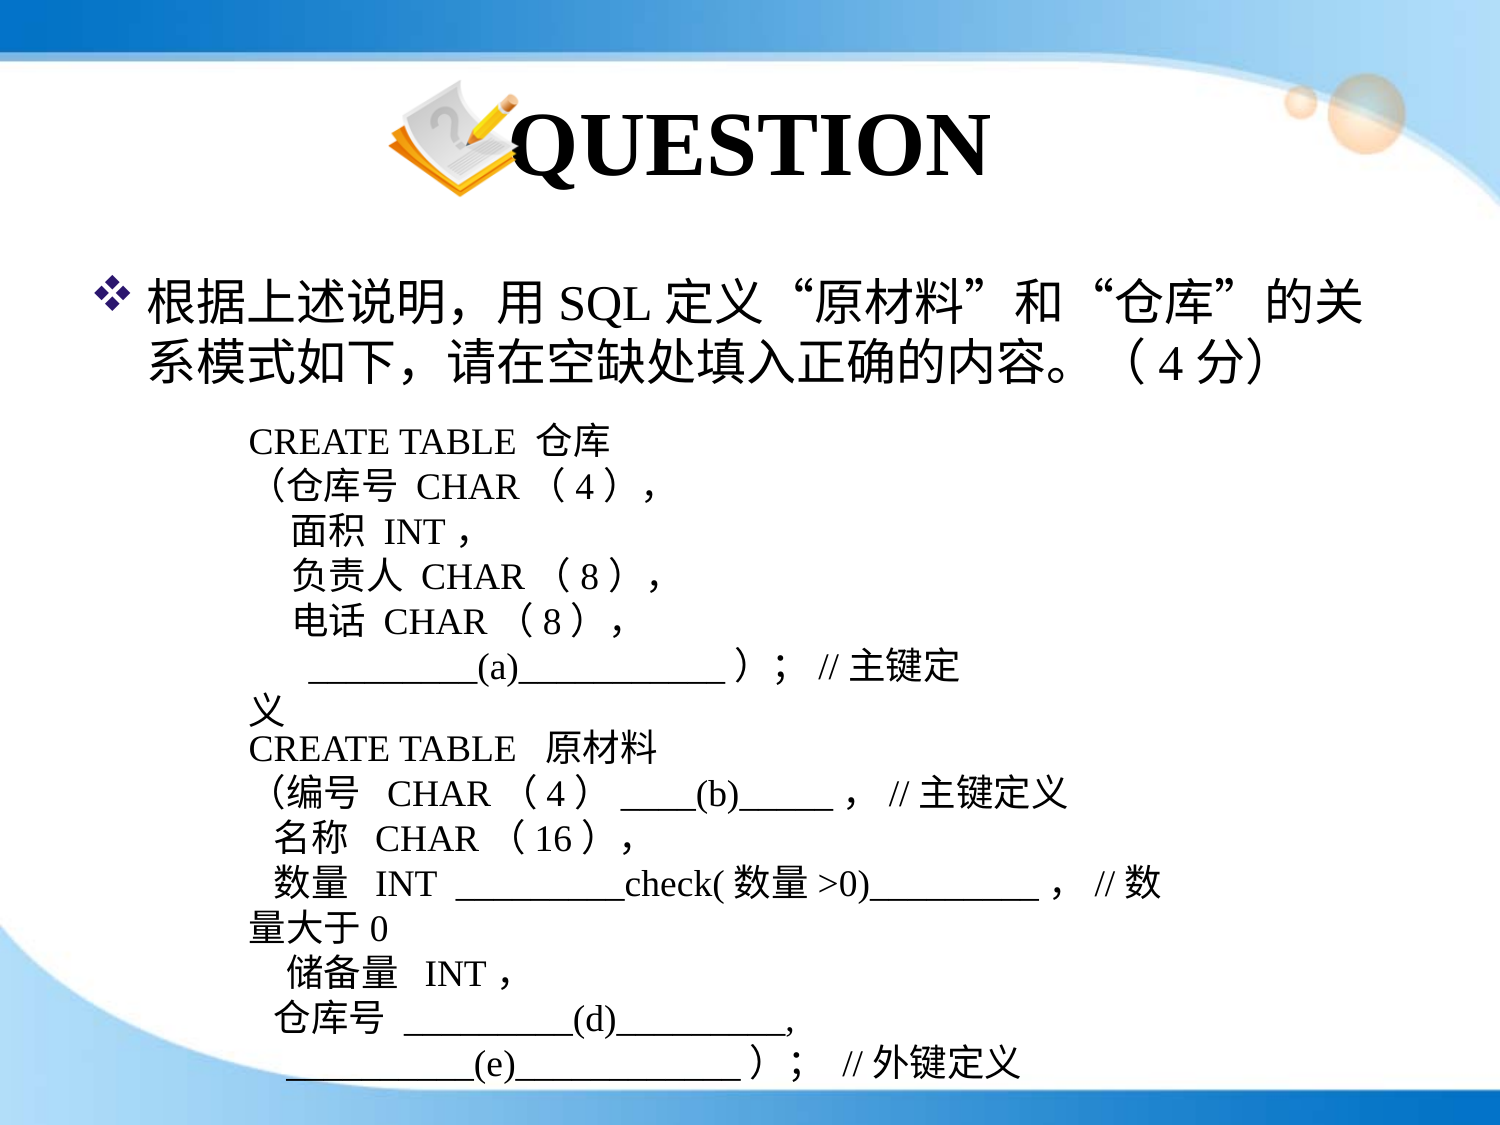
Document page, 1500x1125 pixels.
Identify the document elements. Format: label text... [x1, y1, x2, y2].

list 根据上述说明，用SQL定义“原材料”和“仓库”的关系模式如下，请在空缺处填入正确的内容。（4分） [74, 262, 1426, 1006]
text_box CREATE TABLE 仓库 （仓库号 CHAR（4）， 面积 INT， 负责人 CHAR（8）， 电话 CHAR（8）， _________(a)___________）；//主键定义 [233, 409, 984, 716]
text_box CREATE TABLE 原材料 （编号 CHAR（4）____(b)_____，//主键定义 名称 CHAR（16）， 数量 INT _________check(数量>0)_________，//数量大于0 储备量 INT， 仓库号 _________(d)_________, __________(e)____________）； //外键定义 [233, 716, 1194, 1091]
title QUESTION [75, 45, 1425, 233]
picture [0, 0, 1500, 1125]
